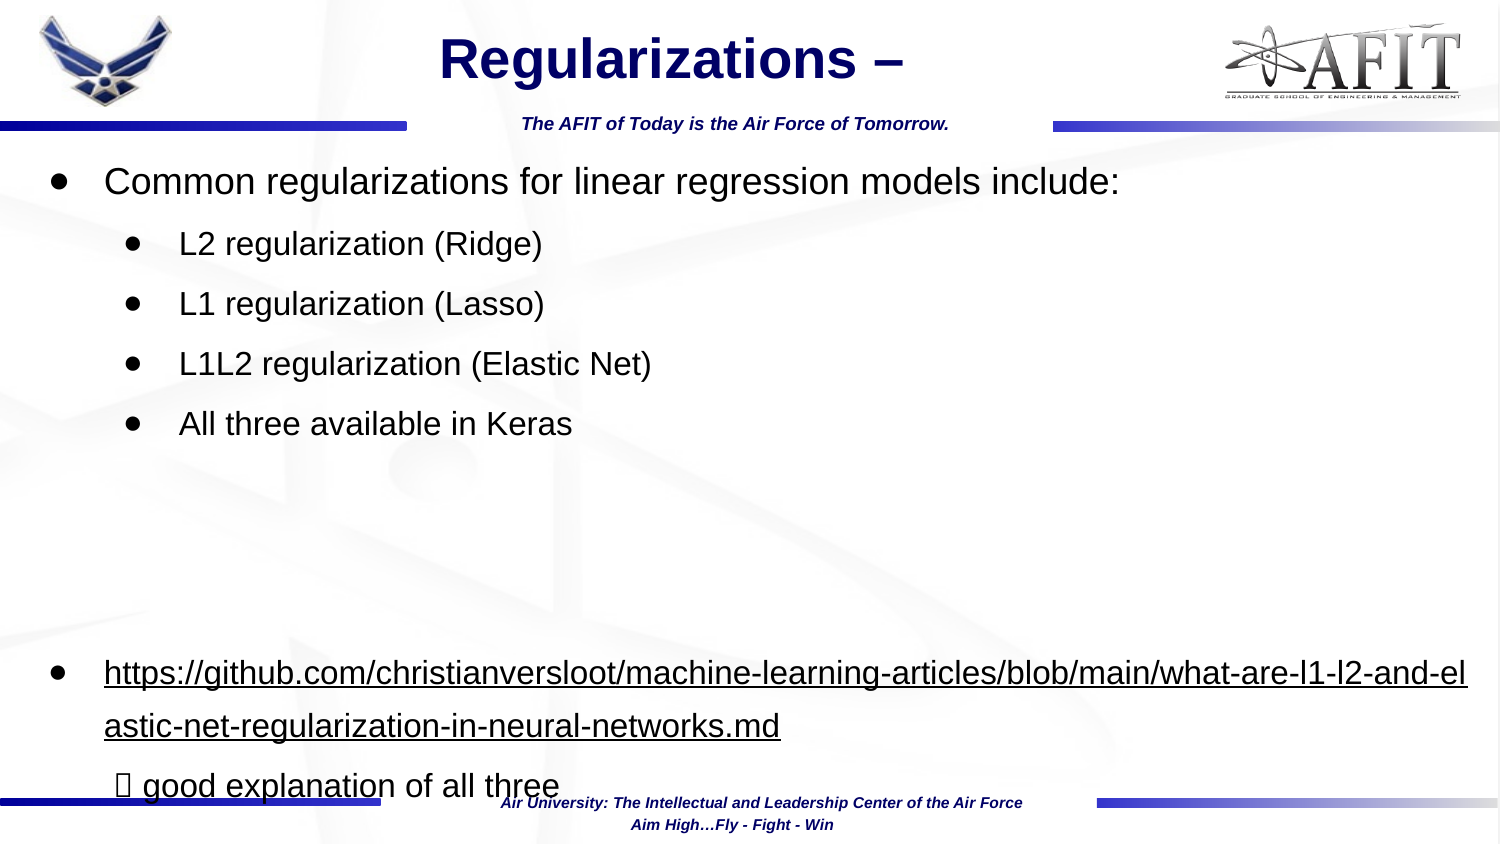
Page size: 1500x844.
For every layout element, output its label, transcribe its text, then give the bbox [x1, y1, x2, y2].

list Common regularizations for linear regression models include: L2 regularization (Ridge) L1 regularization (Lasso) L1L2 regularization (Elastic Net) All three available in Keras https://github.com/christianversloot/machine-learning-articles/blob/main/what-are-l1-l2-and-elastic-net-regularization-in-neural-networks.md  good explanation of all three [14, 127, 1486, 771]
picture [39, 15, 172, 107]
picture [1222, 21, 1462, 104]
